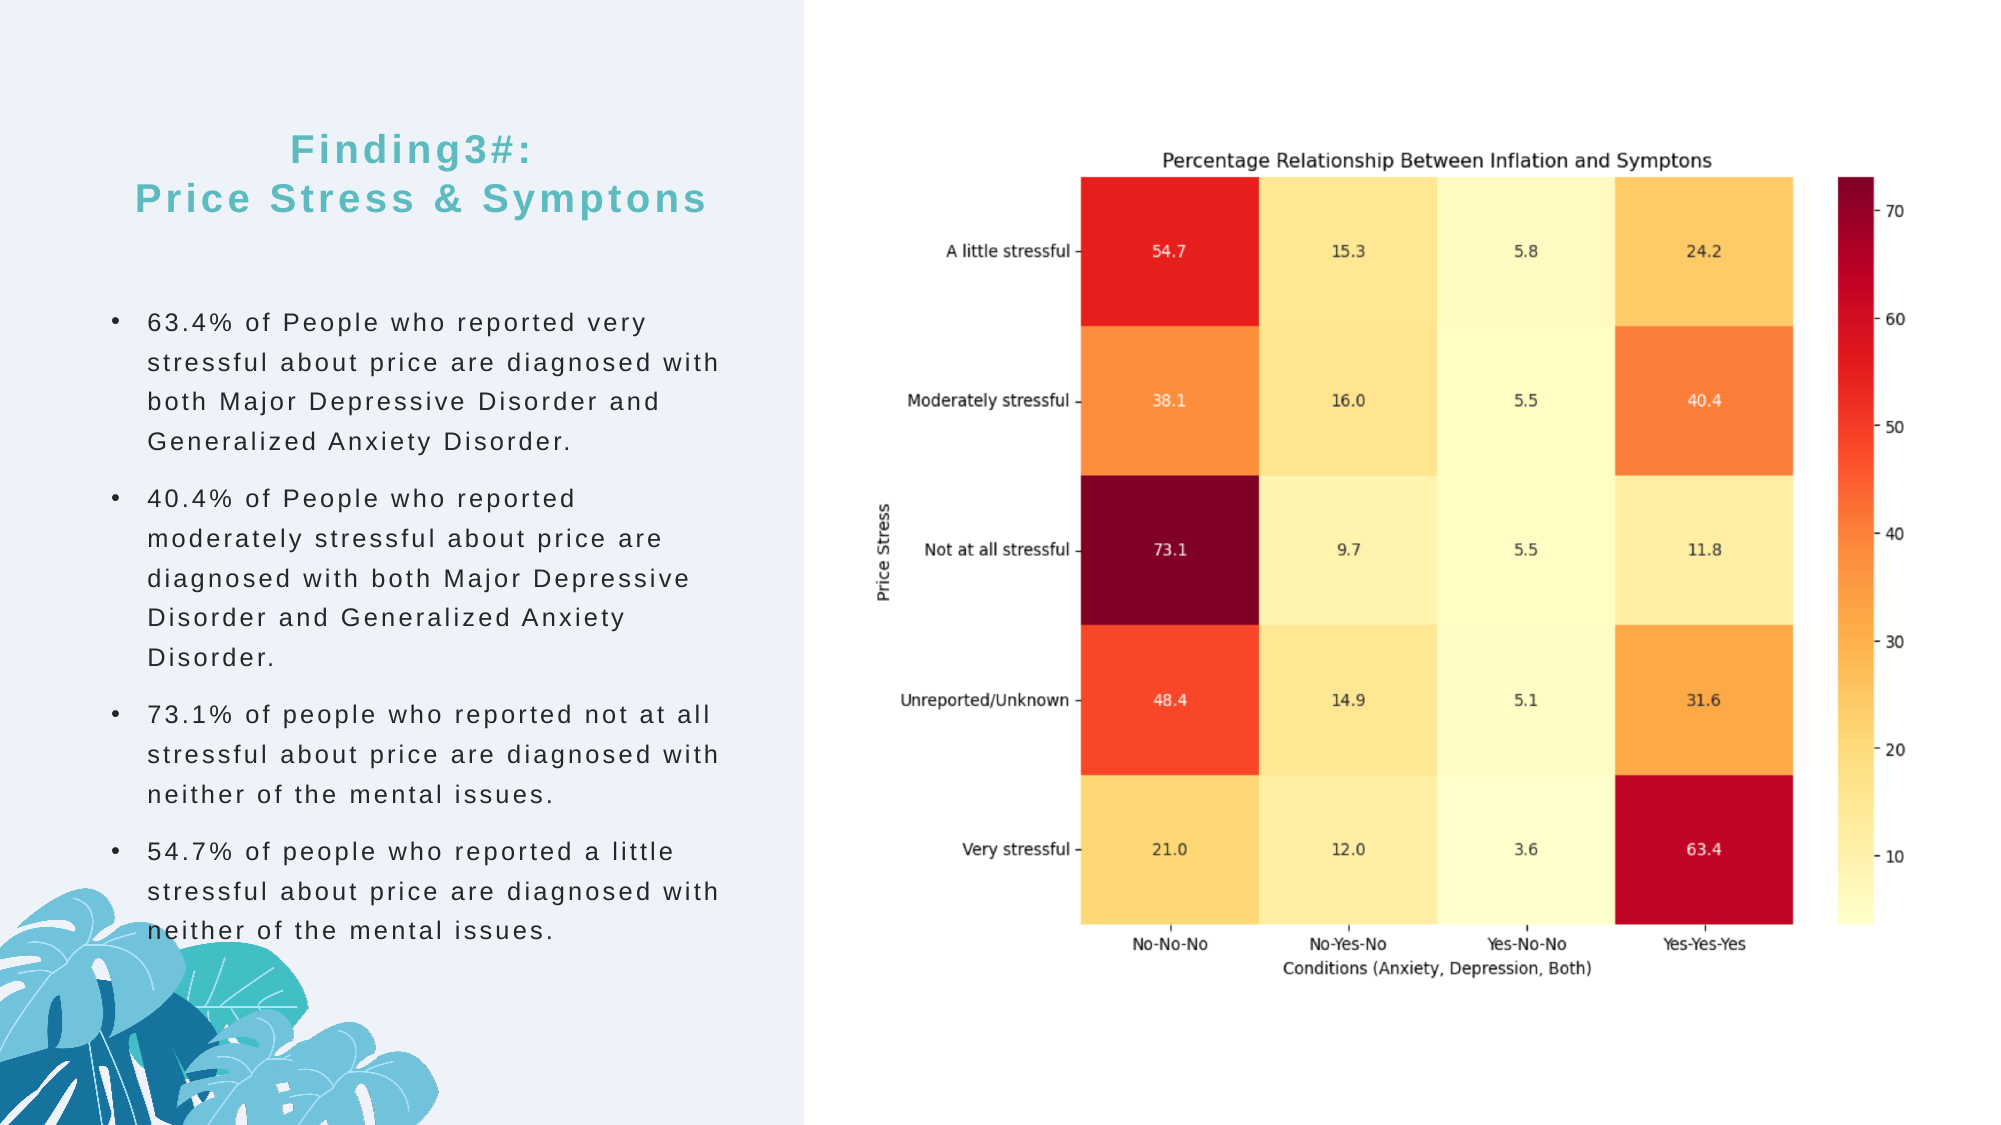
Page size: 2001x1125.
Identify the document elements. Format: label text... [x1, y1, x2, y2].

picture [0, 147, 1978, 1125]
list 63.4% of People who reported very stressful about price are diagnosed with both Major Depressive Disorder and Generalized Anxiety Disorder. 40.4% of People who reported moderately stressful about price are diagnosed with both Major Depressive Disorder and Generalized Anxiety Disorder. 73.1% of people who reported not at all stressful about price are diagnosed with neither of the mental issues. 54.7% of people who reported a little stressful about price are diagnosed with neither of the mental issues. [96, 289, 746, 961]
title Finding3#: Price Stress & Symptons [95, 99, 746, 245]
